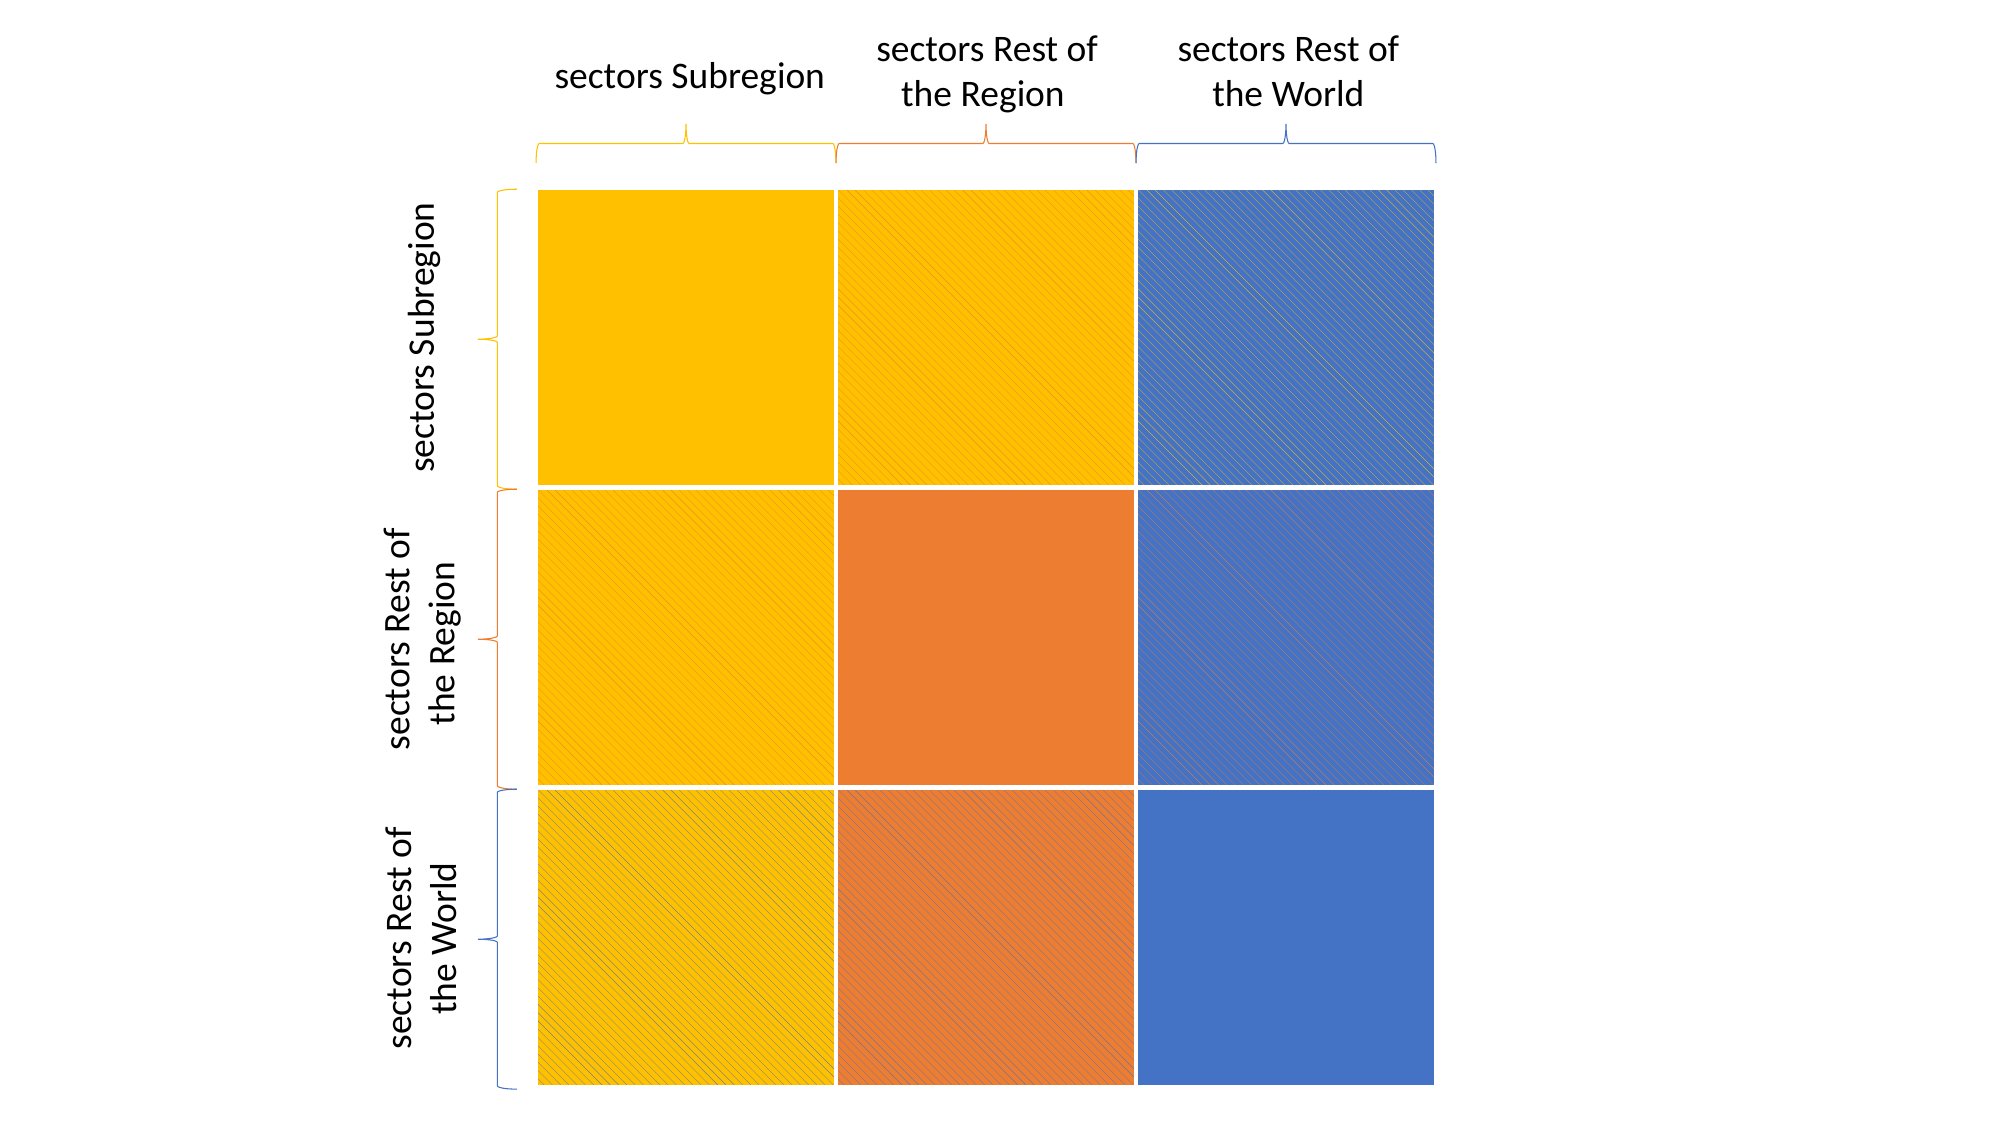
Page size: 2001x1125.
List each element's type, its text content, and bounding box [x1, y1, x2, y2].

text_box [477, 188, 517, 489]
text_box sectors Rest of the World [366, 784, 471, 1093]
text_box [1135, 123, 1437, 164]
text_box sectors Subregion [536, 43, 833, 104]
text_box sectors Subregion [388, 183, 449, 485]
text_box sectors Rest of the Region [833, 16, 1134, 121]
text_box [535, 186, 835, 486]
text_box [1135, 186, 1437, 486]
text_box [835, 486, 1135, 786]
text_box [1135, 786, 1437, 1088]
text_box sectors Rest of the Region [364, 485, 470, 794]
text_box [835, 786, 1135, 1088]
text_box sectors Rest of the World [1134, 16, 1443, 121]
text_box [477, 788, 517, 1090]
text_box [477, 488, 517, 789]
text_box [835, 123, 1136, 164]
text_box [835, 186, 1135, 486]
text_box [535, 123, 836, 164]
text_box [535, 786, 835, 1088]
text_box [535, 486, 835, 786]
text_box [1135, 486, 1437, 786]
